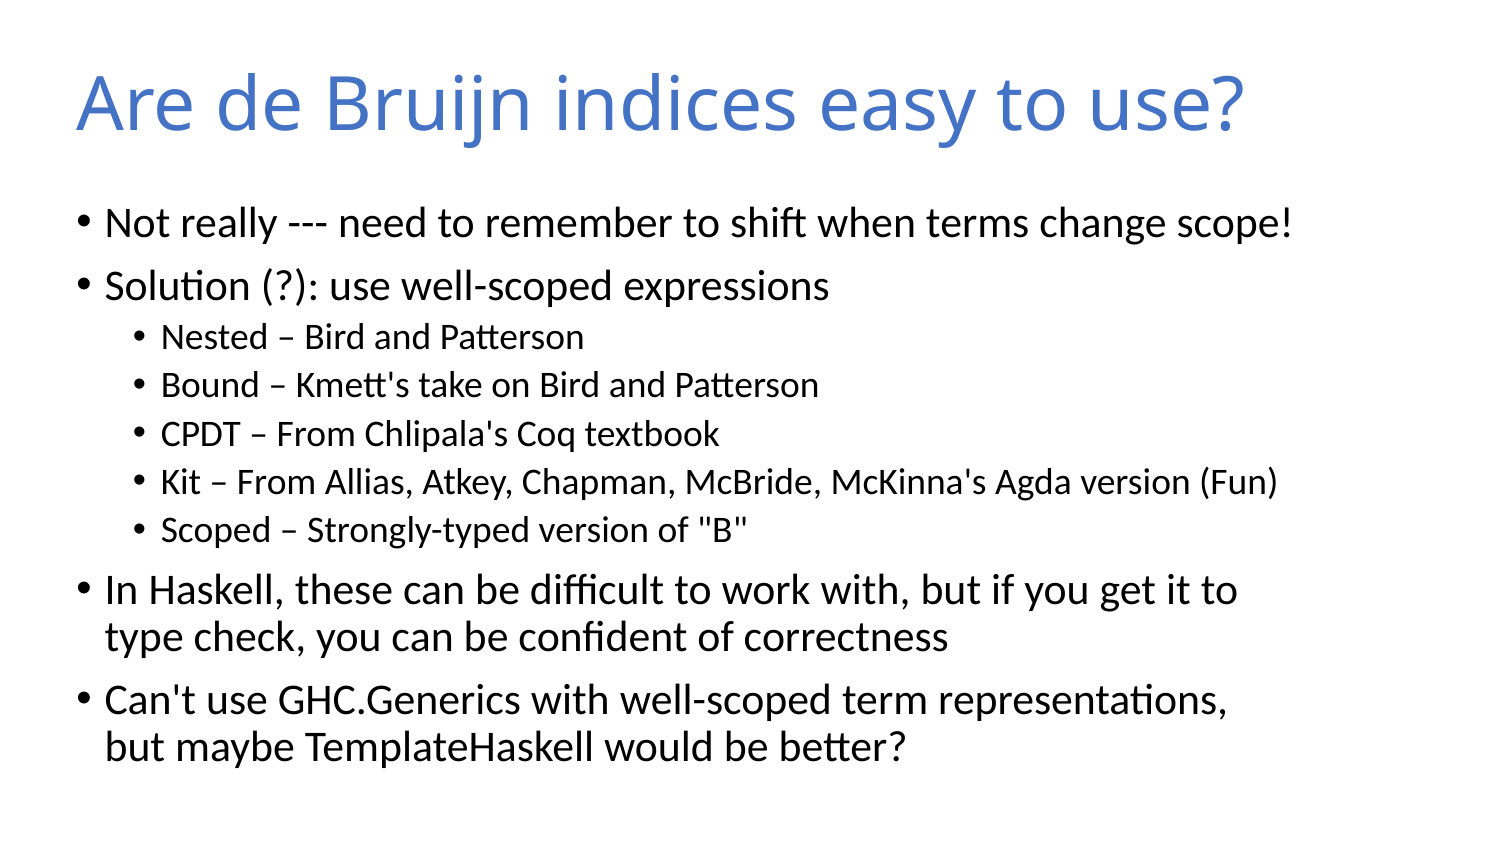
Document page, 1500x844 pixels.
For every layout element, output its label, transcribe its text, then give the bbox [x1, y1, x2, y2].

list Not really --- need to remember to shift when terms change scope! Solution (?): use well-scoped expressions Nested – Bird and Patterson Bound – Kmett's take on Bird and Patterson CPDT – From Chlipala's Coq textbook Kit – From Allias, Atkey, Chapman, McBride, McKinna's Agda version (Fun) Scoped – Strongly-typed version of "B" In Haskell, these can be difficult to work with, but if you get it to type check, you can be confident of correctness Can't use GHC.Generics with well-scoped term representations, but maybe TemplateHaskell would be better? [61, 191, 1313, 760]
title Are de Bruijn indices easy to use? [61, 39, 1356, 174]
